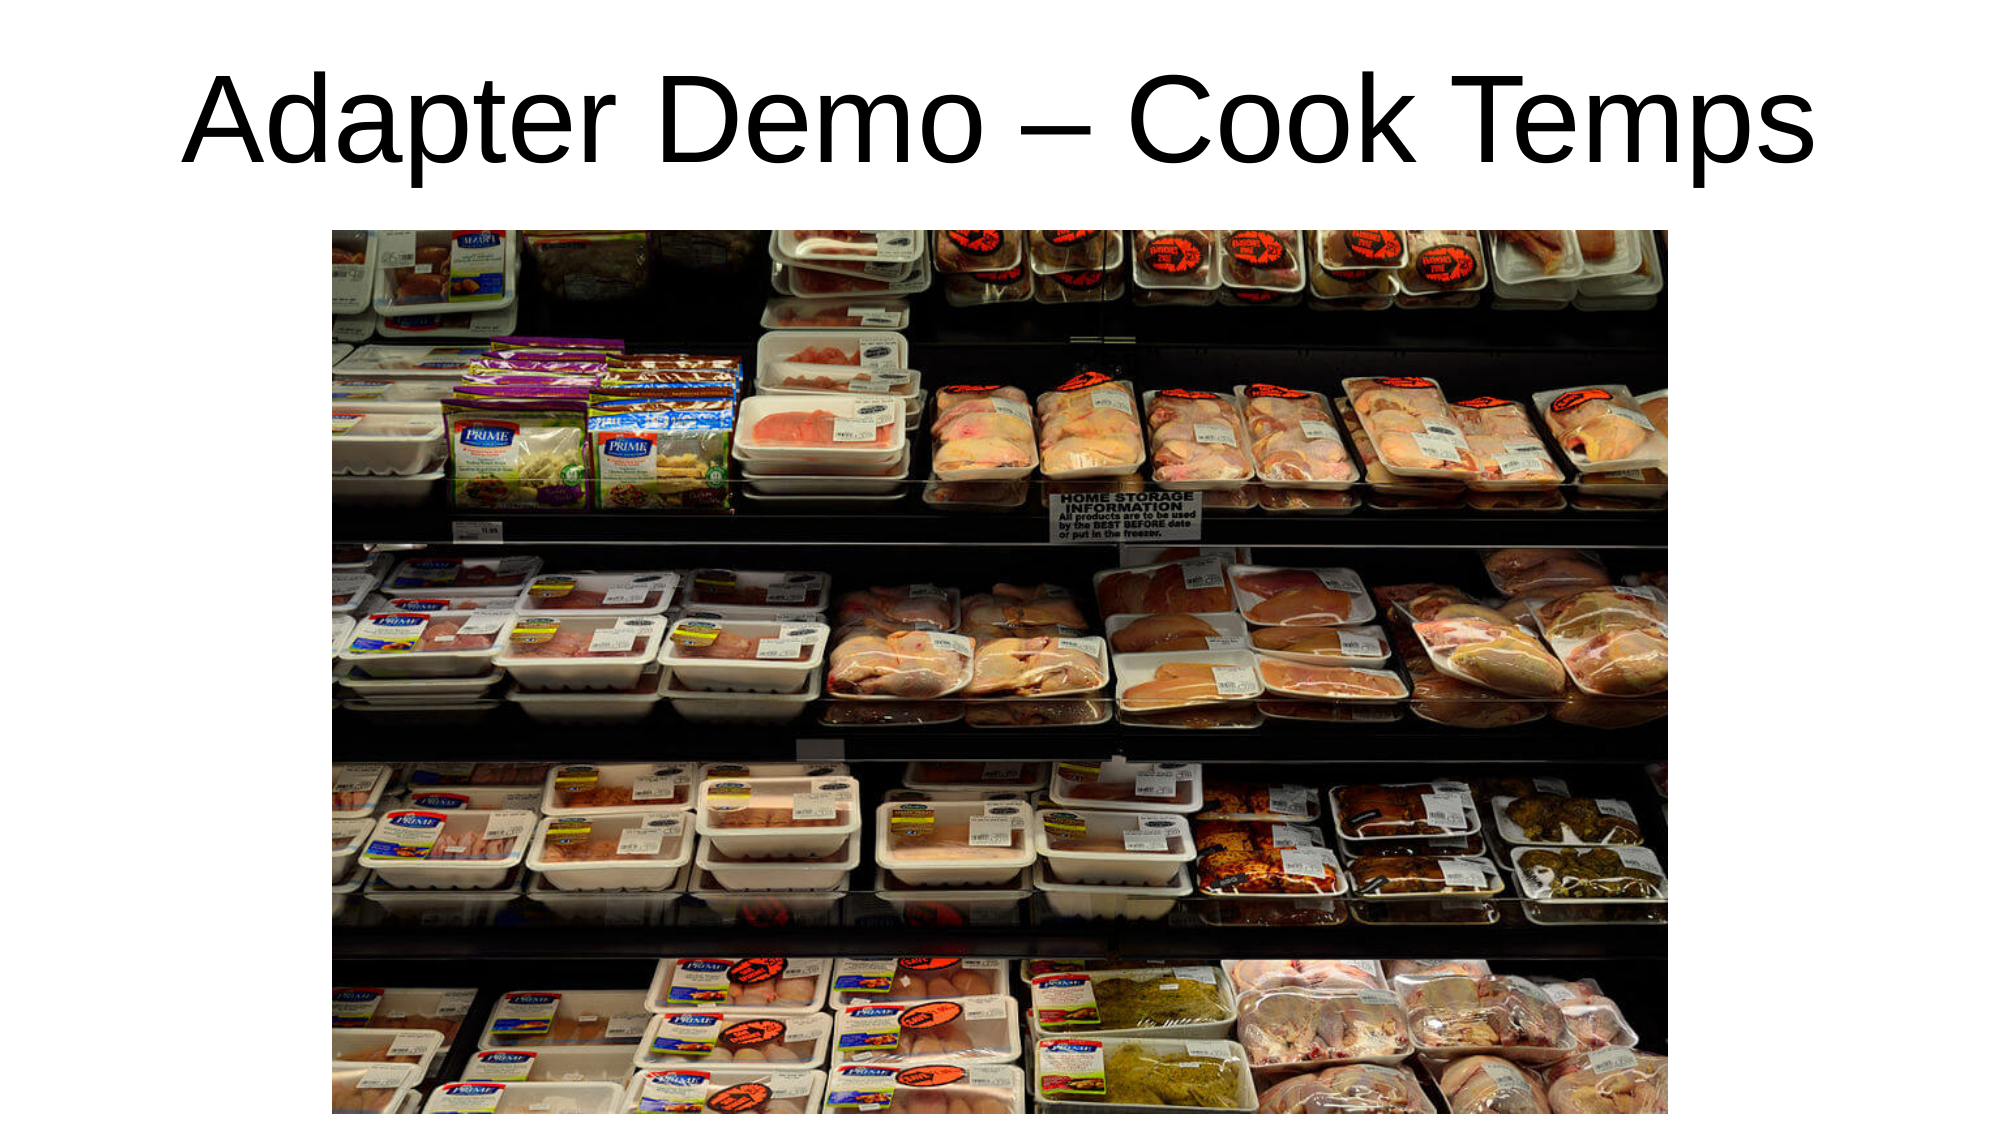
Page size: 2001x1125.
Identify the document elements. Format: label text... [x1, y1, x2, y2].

picture [332, 230, 1668, 1114]
title Adapter Demo – Cook Temps [137, 13, 1863, 231]
